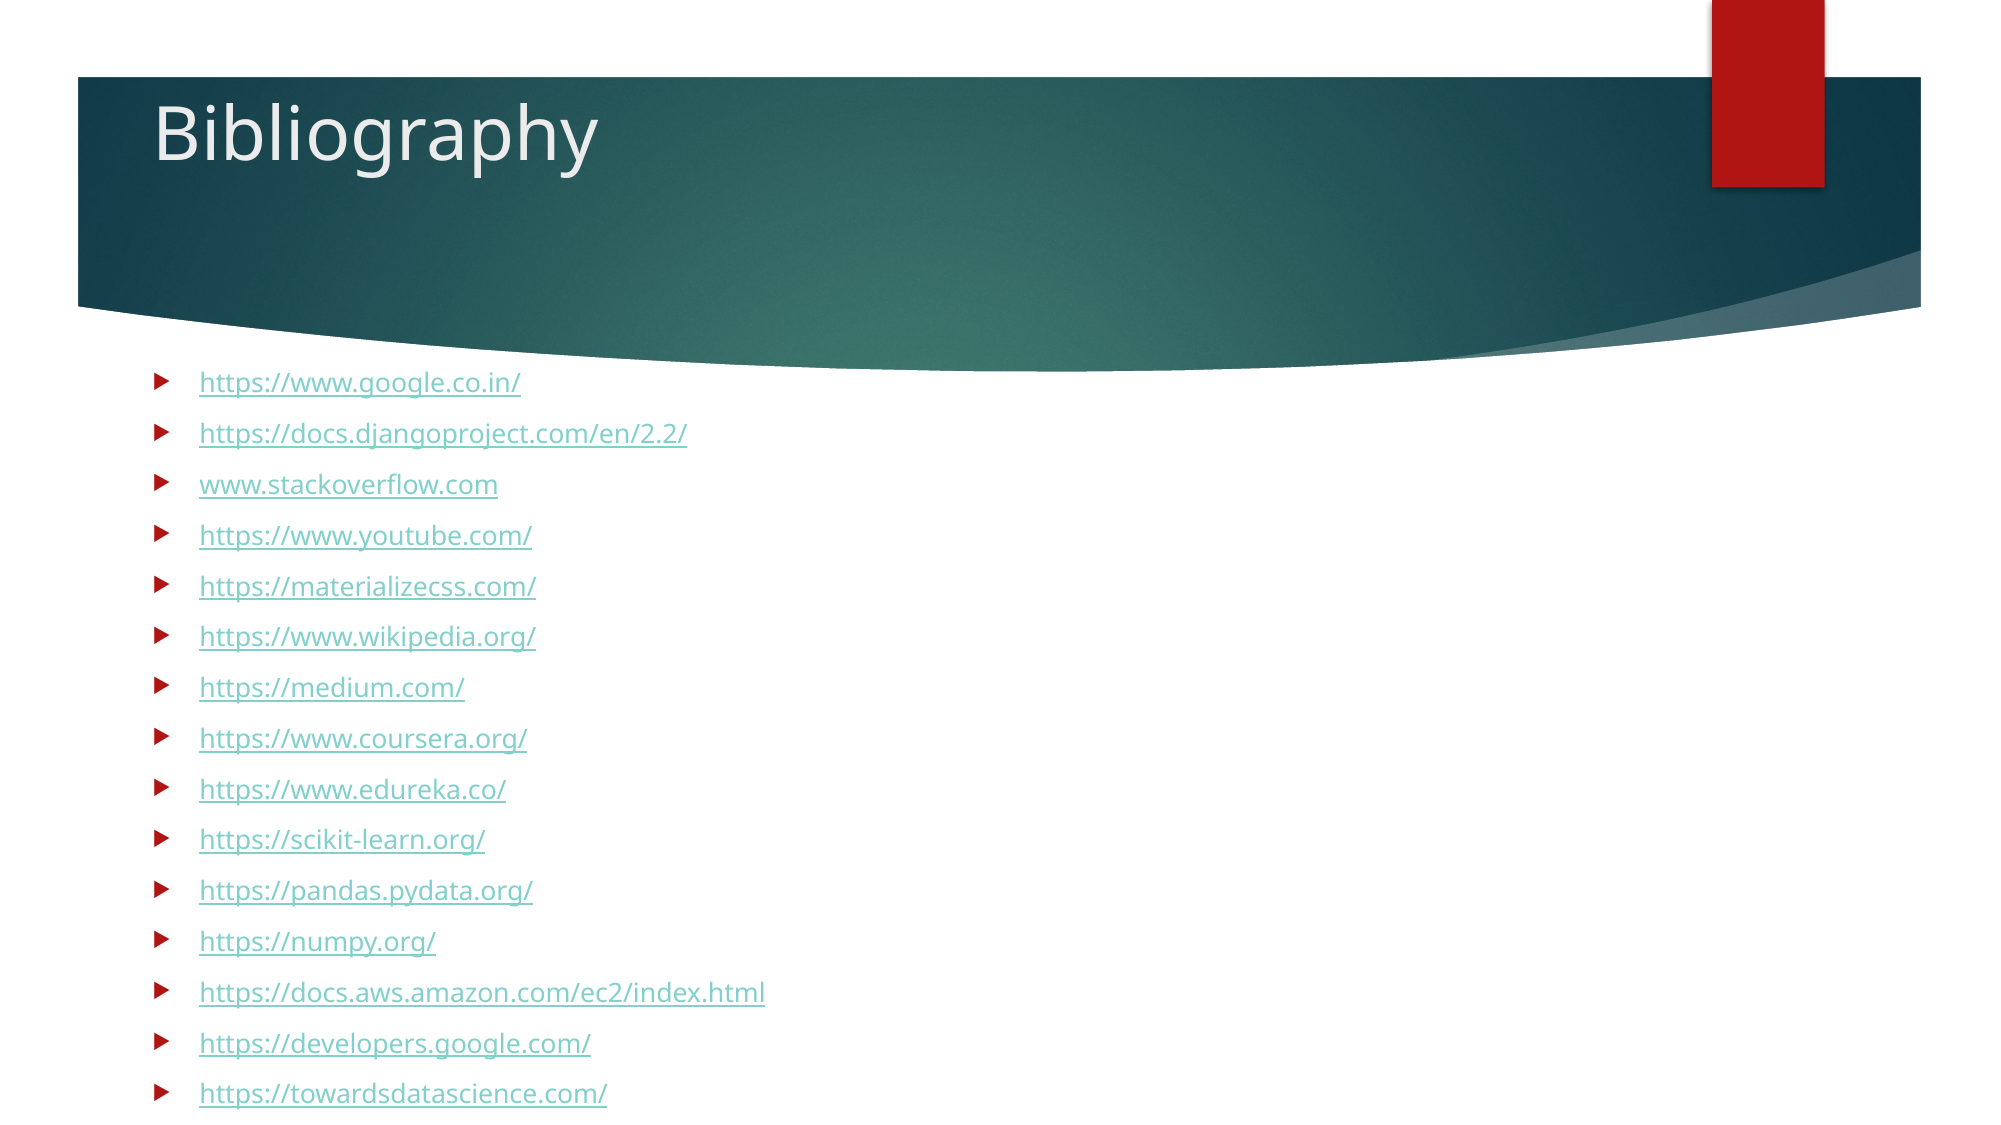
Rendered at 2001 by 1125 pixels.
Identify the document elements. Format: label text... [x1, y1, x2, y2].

list https://www.google.co.in/ https://docs.djangoproject.com/en/2.2/ www.stackoverflow.com https://www.youtube.com/ https://materializecss.com/ https://www.wikipedia.org/ https://medium.com/ https://www.coursera.org/ https://www.edureka.co/ https://scikit-learn.org/ https://pandas.pydata.org/ https://numpy.org/ https://docs.aws.amazon.com/ec2/index.html https://developers.google.com/ https://towardsdatascience.com/ [137, 358, 1863, 1125]
title Bibliography [137, 57, 991, 203]
